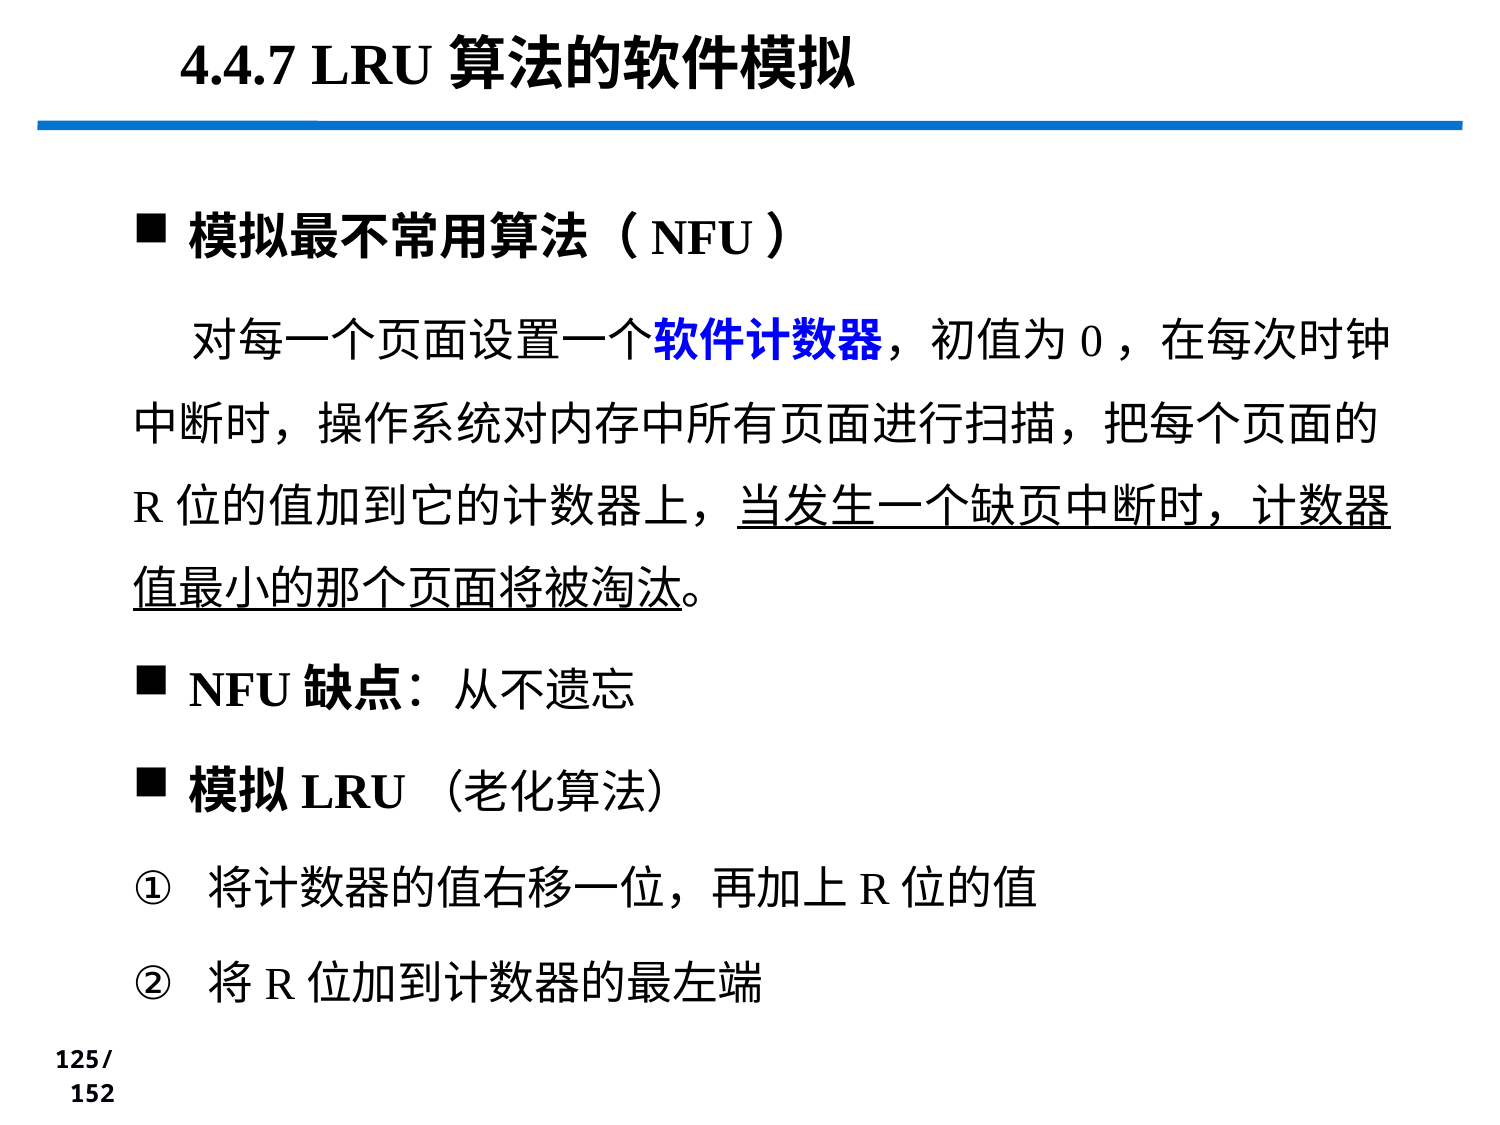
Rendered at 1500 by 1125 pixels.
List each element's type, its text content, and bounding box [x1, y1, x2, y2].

text_box 模拟最不常用算法（NFU） 对每一个页面设置一个软件计数器，初值为0，在每次时钟中断时，操作系统对内存中所有页面进行扫描，把每个页面的R位的值加到它的计数器上，当发生一个缺页中断时，计数器值最小的那个页面将被淘汰。 NFU缺点：从不遗忘 模拟LRU（老化算法） 将计数器的值右移一位，再加上R位的值 将R位加到计数器的最左端 [117, 166, 1406, 1017]
text_box 4.4.7 LRU算法的软件模拟 [165, 19, 1500, 104]
